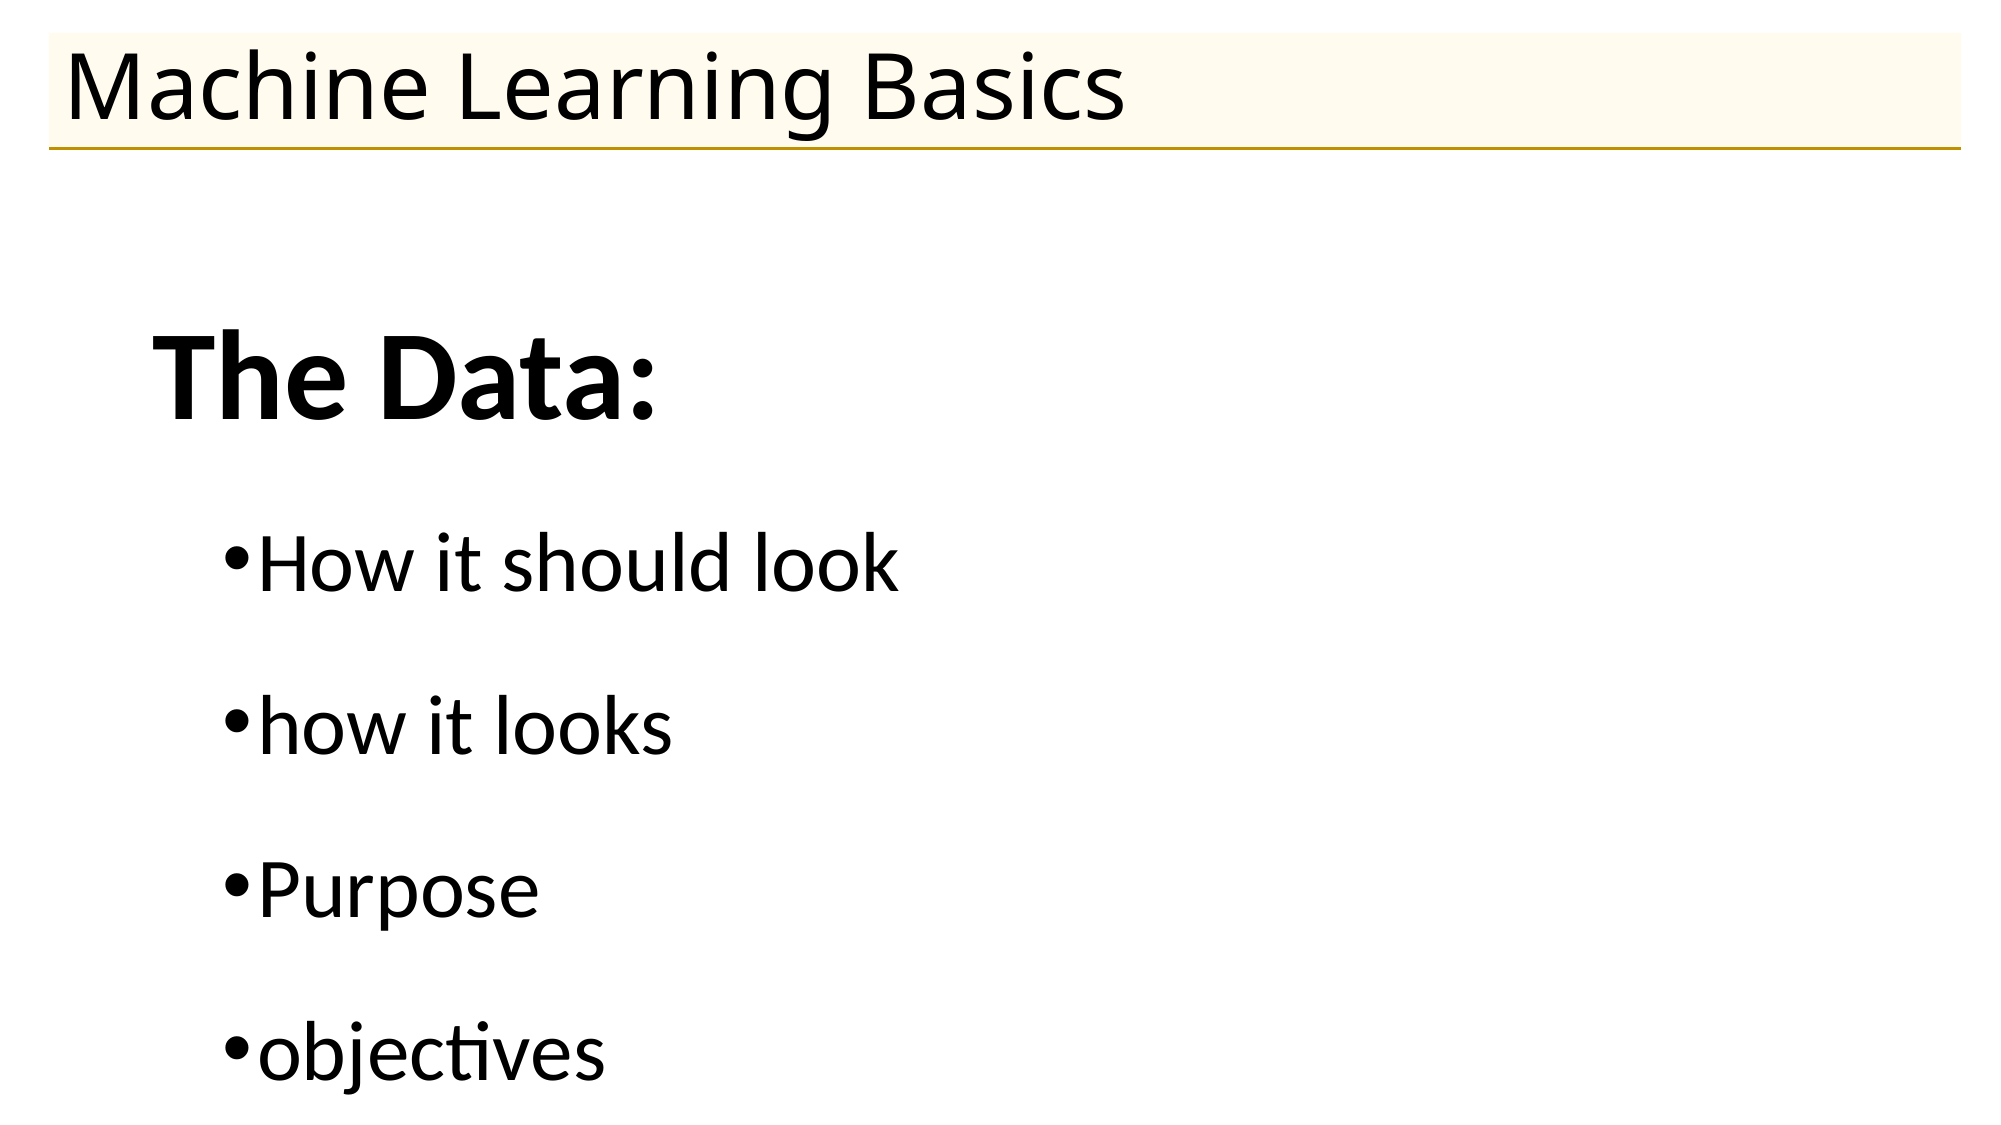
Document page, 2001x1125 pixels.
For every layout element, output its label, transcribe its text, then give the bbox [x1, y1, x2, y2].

title Machine Learning Basics [48, 32, 1962, 147]
list The Data: How it should look how it looks Purpose objectives [137, 207, 1863, 1112]
